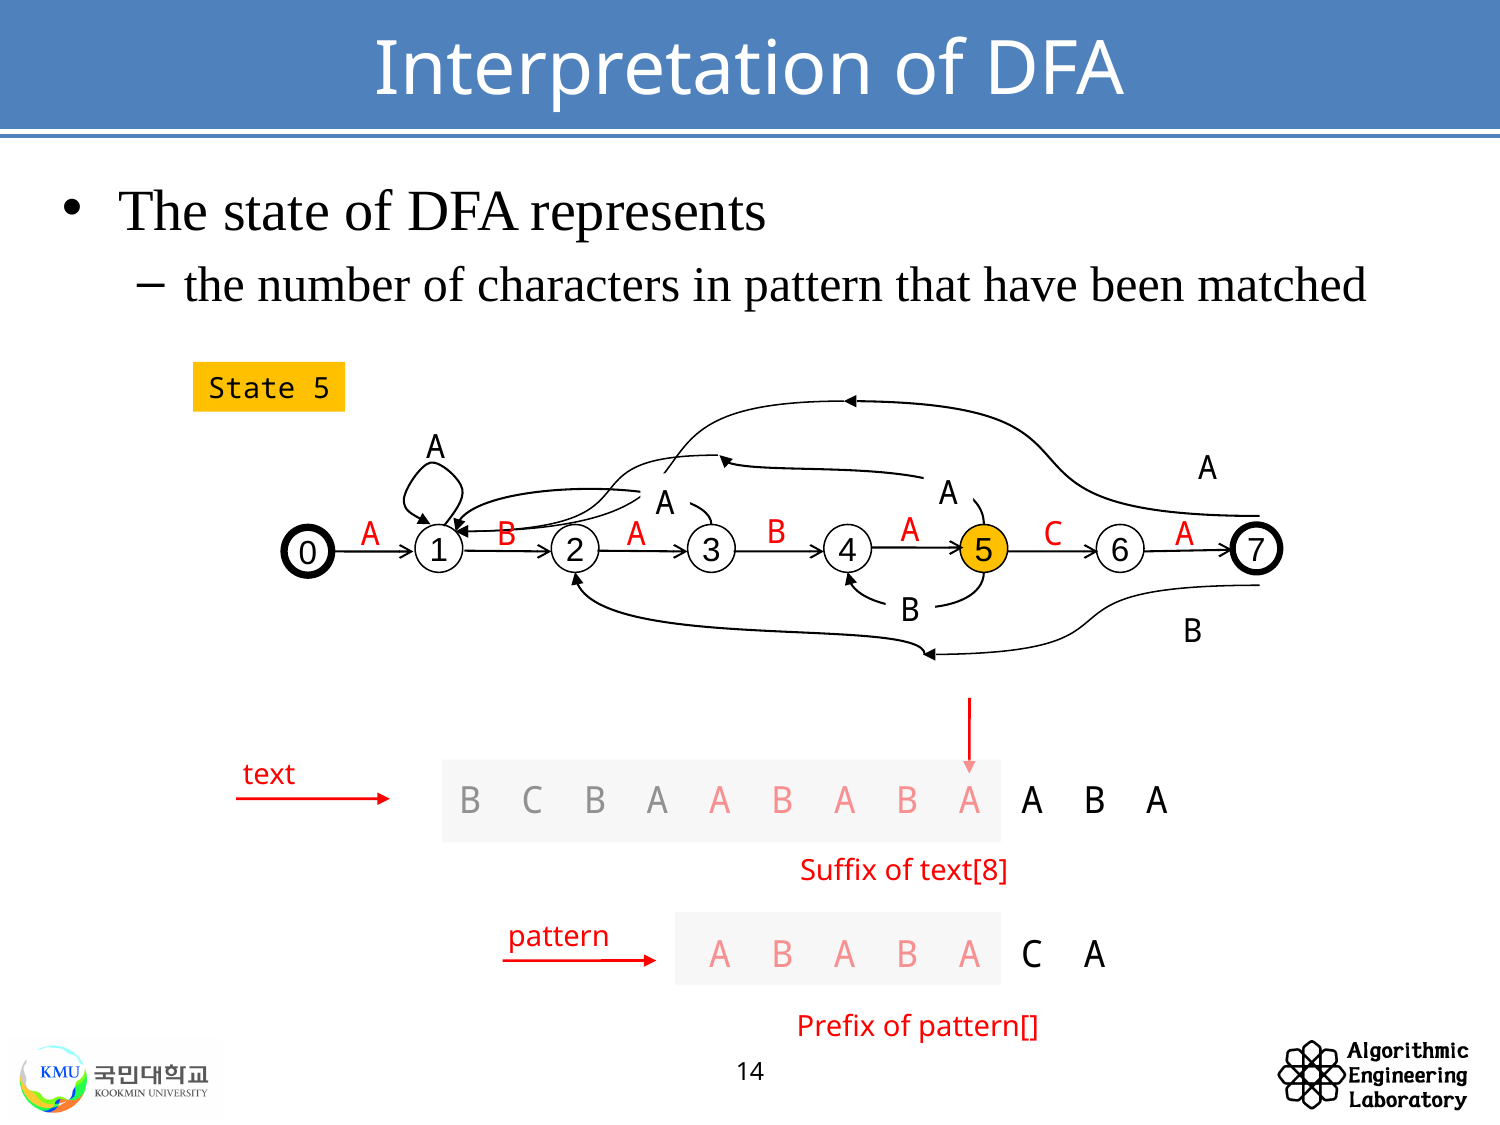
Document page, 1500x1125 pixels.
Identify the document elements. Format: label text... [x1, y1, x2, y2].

list The state of DFA represents the number of characters in pattern that have been matched [46, 163, 1454, 1032]
text_box A [1003, 768, 1063, 826]
text_box B [1064, 768, 1125, 826]
text_box [502, 954, 657, 967]
text_box [236, 792, 390, 805]
text_box Prefix of pattern[] [781, 999, 1055, 1050]
text_box C [1003, 922, 1063, 980]
picture [1277, 1031, 1481, 1114]
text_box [283, 400, 1281, 655]
text_box A [1064, 922, 1126, 980]
picture [8, 1037, 223, 1118]
slide_number 14 [575, 1042, 925, 1103]
text_box [673, 910, 1003, 987]
text_box [440, 758, 1003, 844]
text_box Suffix of text[8] [785, 844, 1024, 894]
title Interpretation of DFA [46, 11, 1454, 118]
text_box State 5 [193, 361, 346, 412]
text_box A [1126, 768, 1189, 826]
text_box pattern [493, 909, 625, 960]
text_box text [228, 748, 311, 798]
